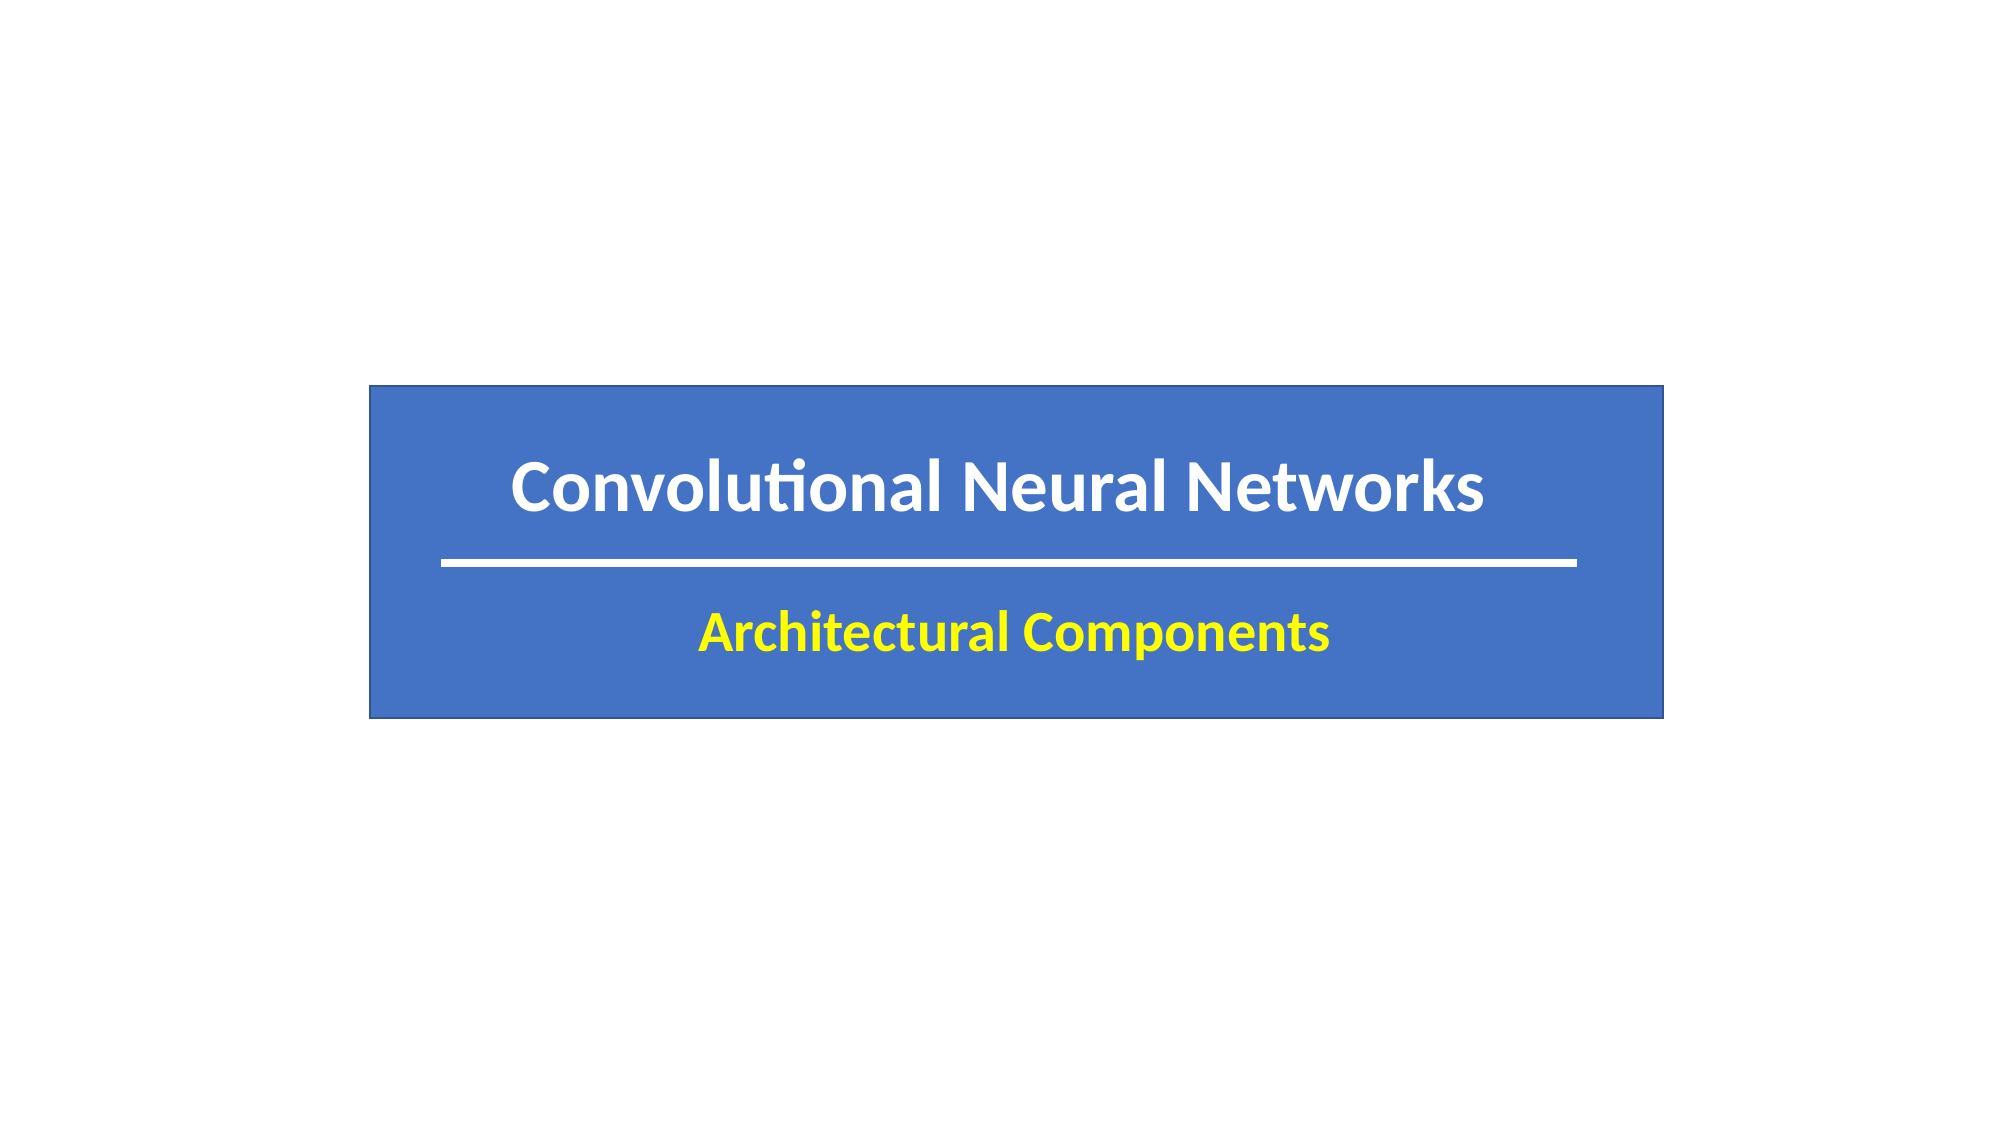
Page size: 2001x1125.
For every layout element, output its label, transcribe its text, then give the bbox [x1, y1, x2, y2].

text_box Convolutional Neural Networks Architectural Components [369, 385, 1664, 719]
